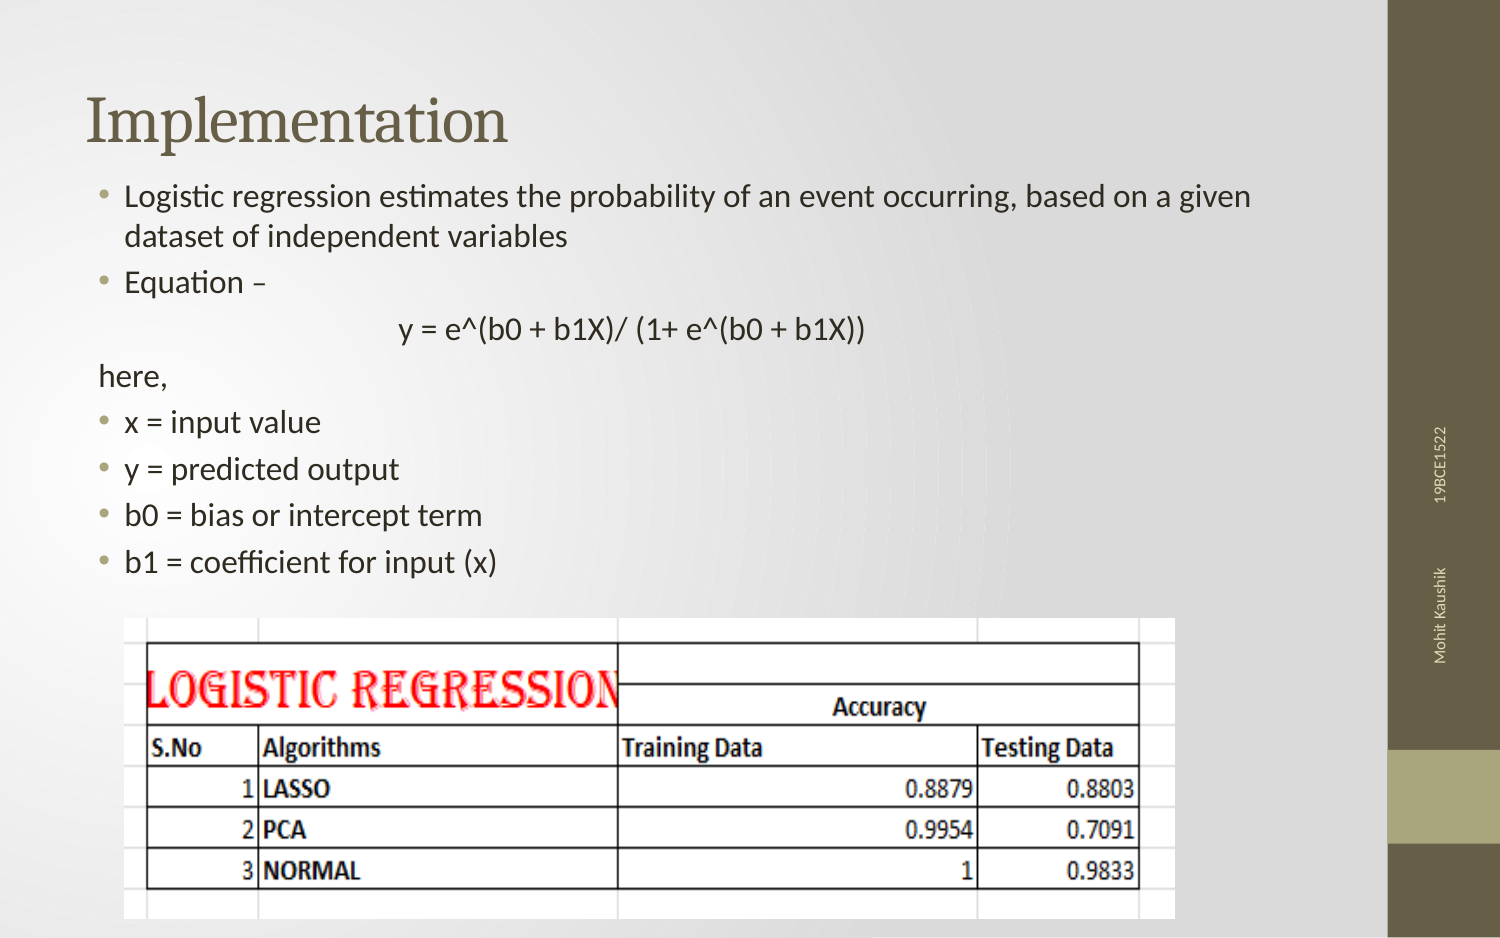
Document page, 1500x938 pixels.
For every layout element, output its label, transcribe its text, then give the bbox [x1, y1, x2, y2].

list Logistic regression estimates the probability of an event occurring, based on a given dataset of independent variables Equation – y = e^(b0 + b1X)/ (1+ e^(b0 + b1X)) here, x = input value y = predicted output b0 = bias or intercept term b1 = coefficient for input (x) [75, 168, 1325, 875]
title Implementation [75, 37, 1325, 168]
footer Mohit Kaushik 19BCE1522 [1408, 416, 1469, 741]
picture [123, 618, 1175, 920]
